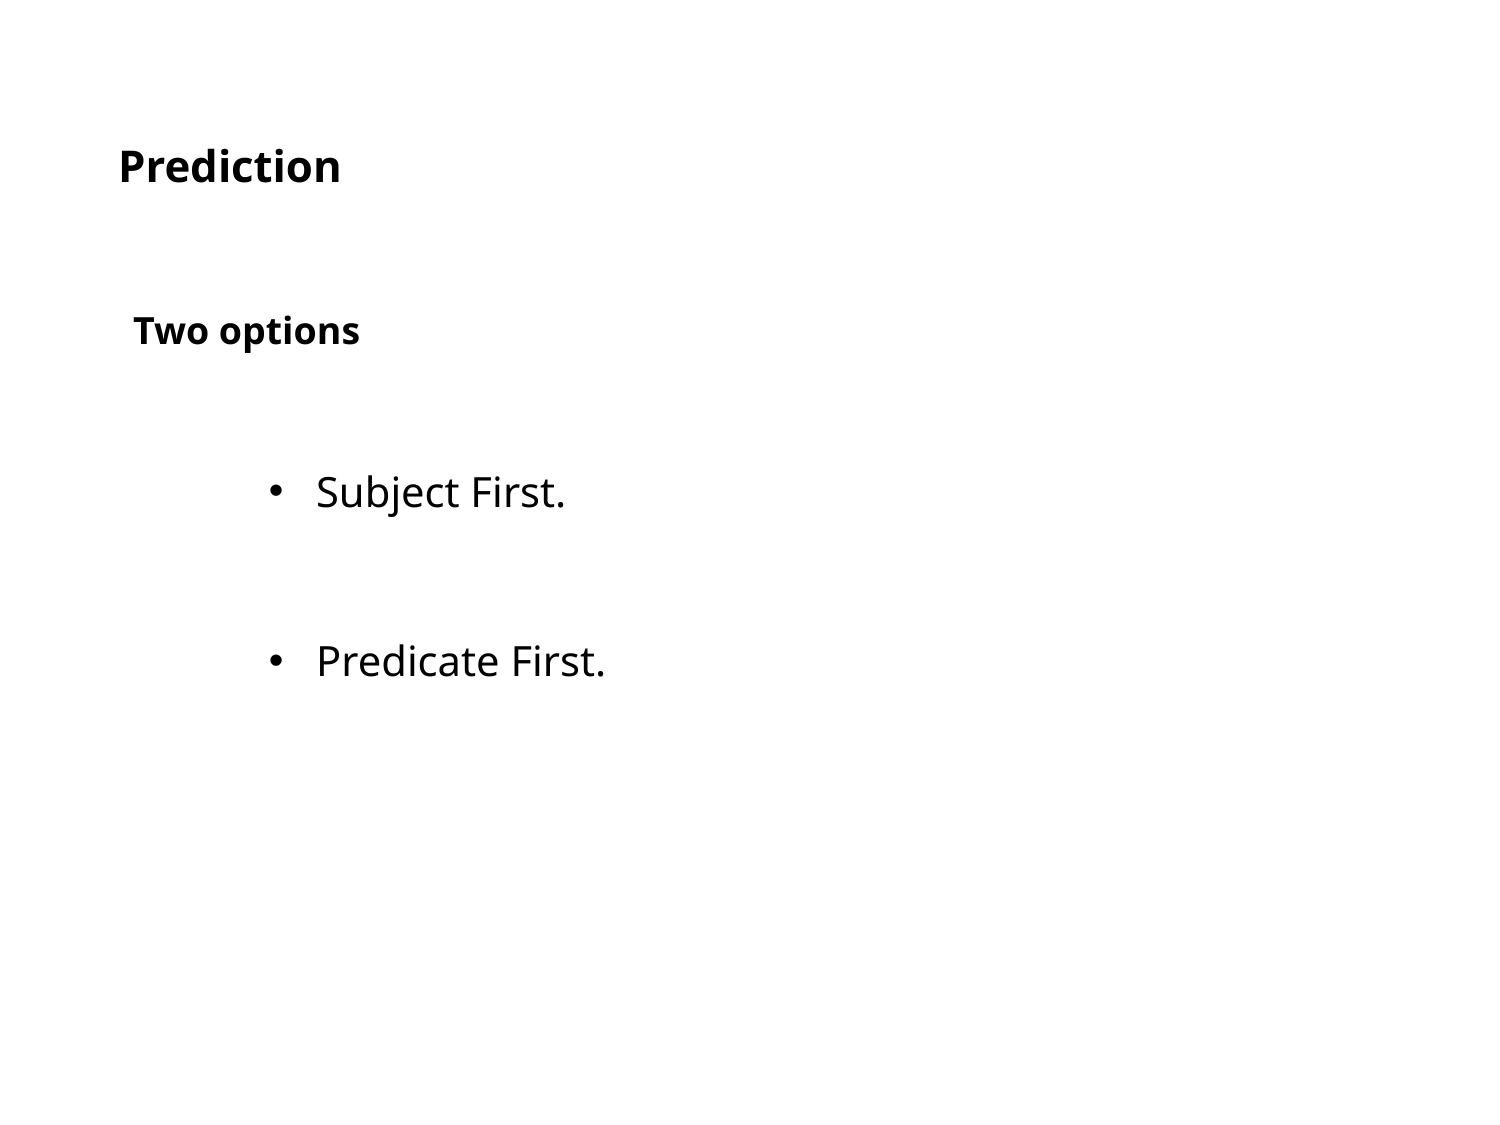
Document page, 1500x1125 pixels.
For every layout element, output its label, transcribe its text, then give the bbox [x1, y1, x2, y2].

text_box Subject First. [254, 433, 1397, 523]
title Prediction [103, 59, 1397, 278]
text_box Two options [118, 277, 1261, 360]
text_box Predicate First. [254, 602, 1397, 693]
